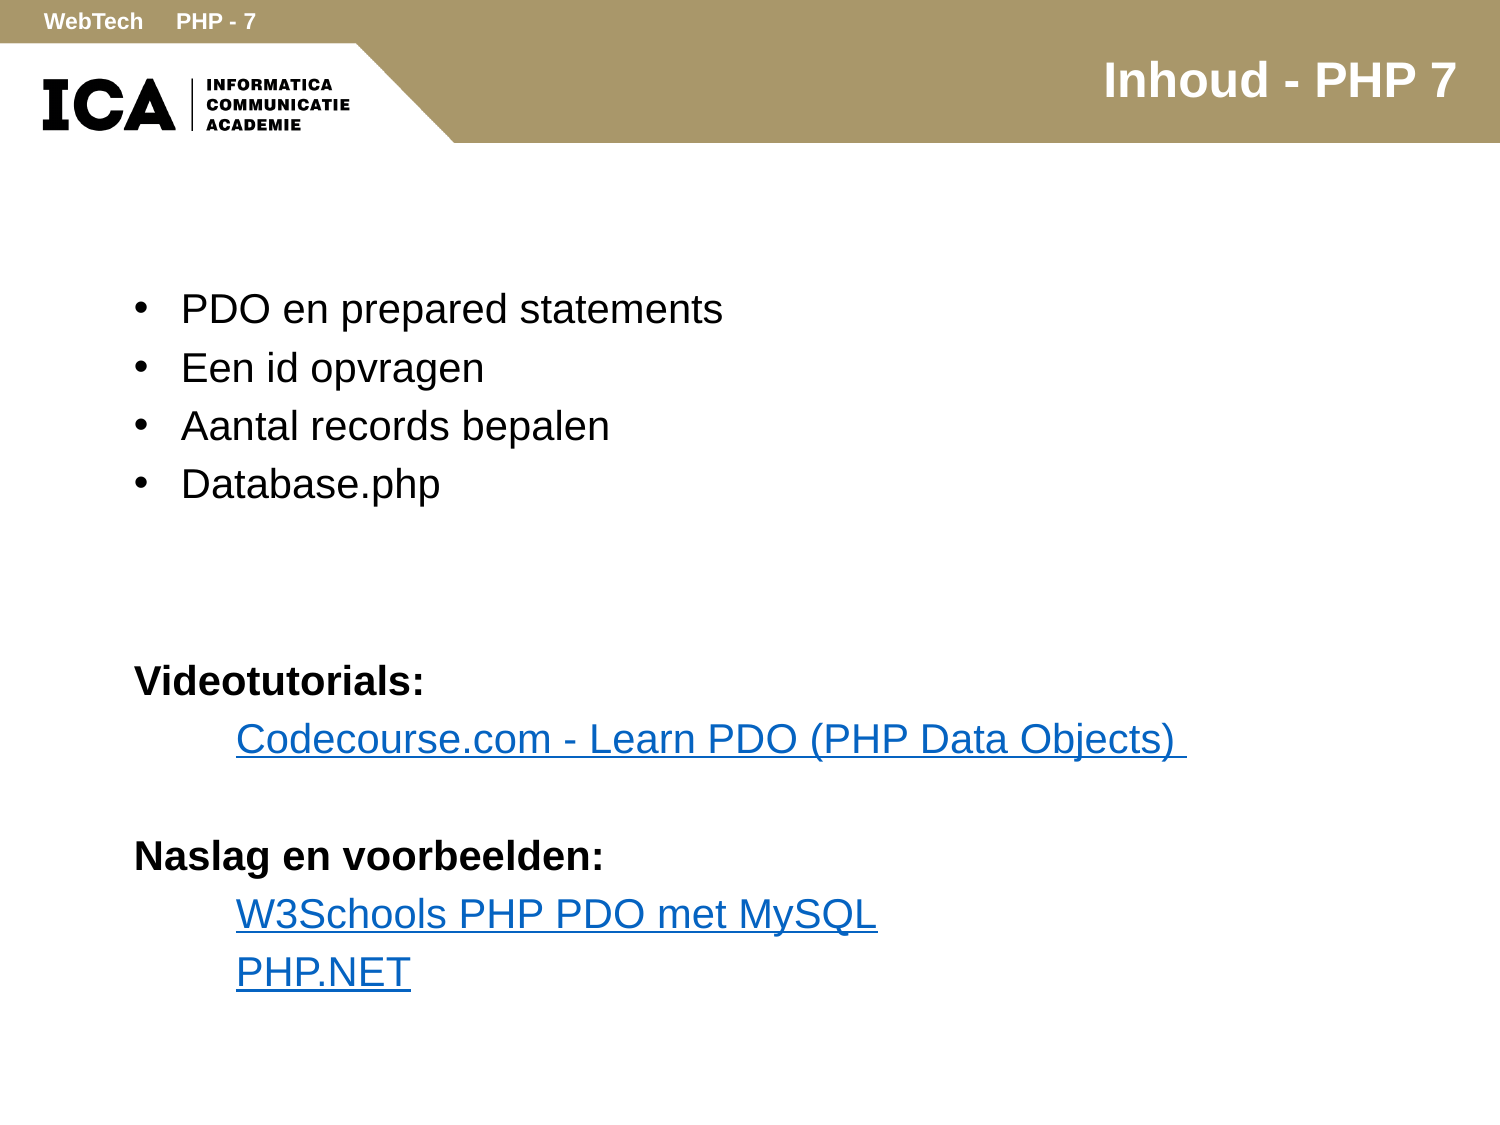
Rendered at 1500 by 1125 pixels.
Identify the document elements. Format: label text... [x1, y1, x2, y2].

title Inhoud - PHP 7 [459, 47, 1459, 113]
list PDO en prepared statements Een id opvragen Aantal records bepalen Database.php Videotutorials: Codecourse.com - Learn PDO (PHP Data Objects) Naslag en voorbeelden: W3Schools PHP PDO met MySQL PHP.NET [43, 172, 1459, 1113]
